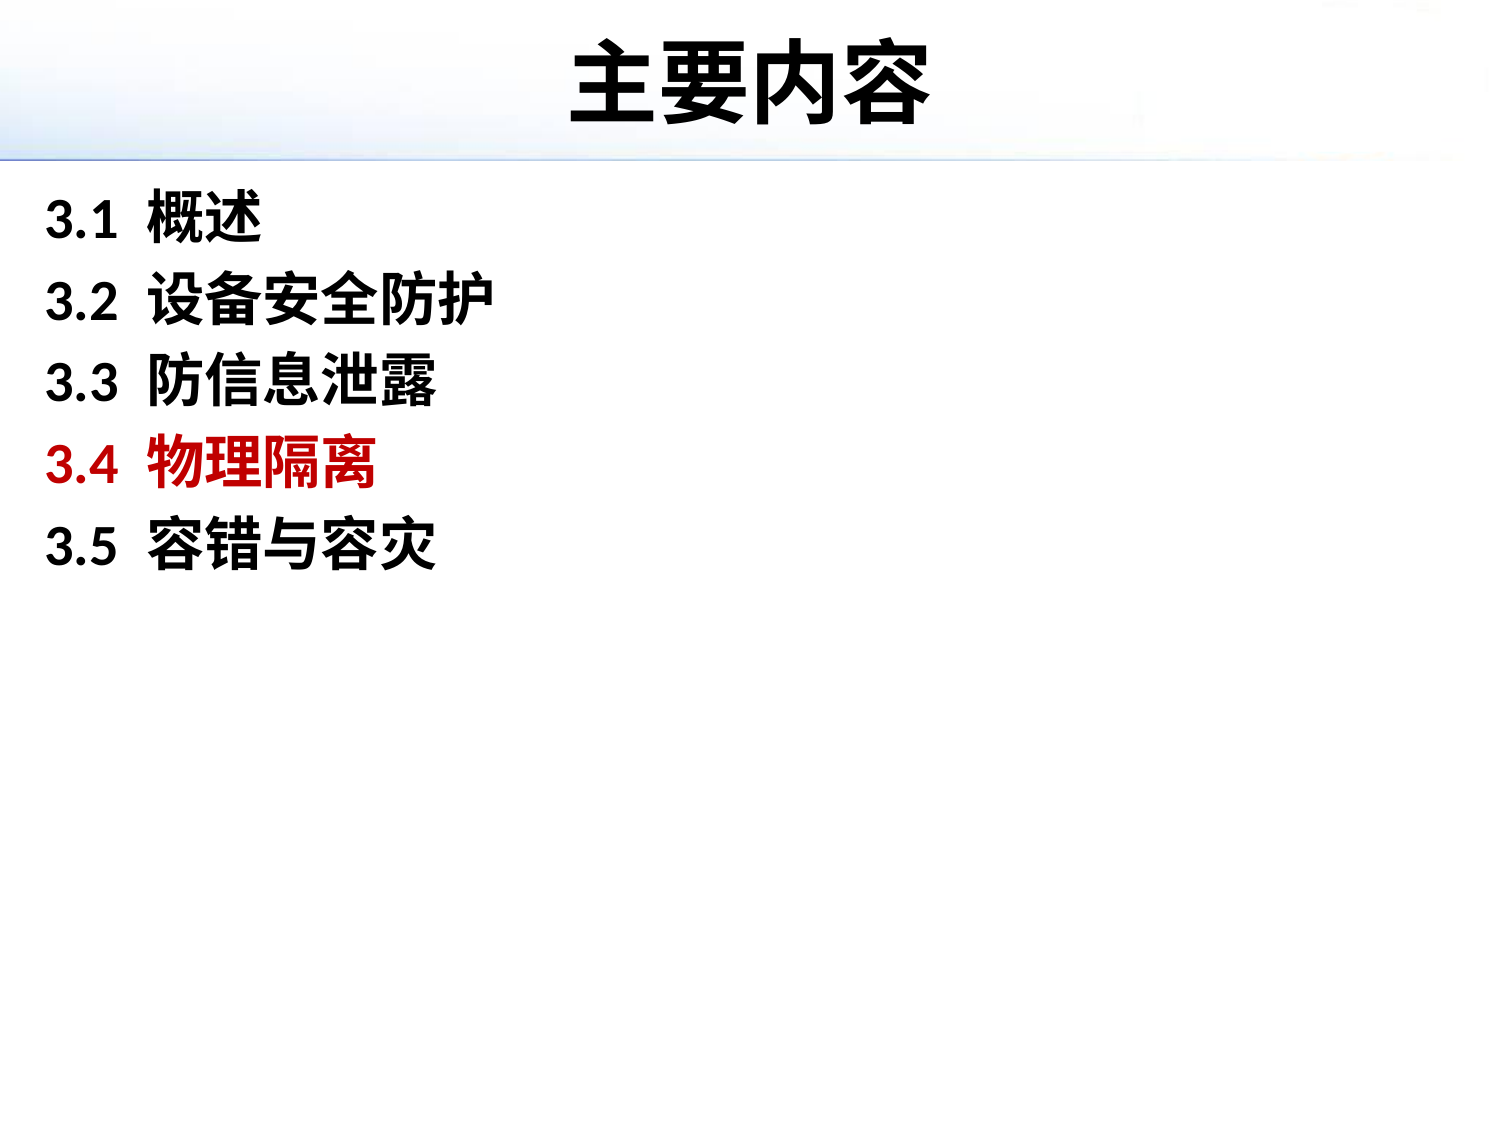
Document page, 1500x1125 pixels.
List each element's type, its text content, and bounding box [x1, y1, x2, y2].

list 3.1 概述 3.2 设备安全防护 3.3 防信息泄露 3.4 物理隔离 3.5 容错与容灾 [29, 172, 1471, 1035]
picture [0, 0, 1500, 161]
title 主要内容 [17, 10, 1483, 149]
